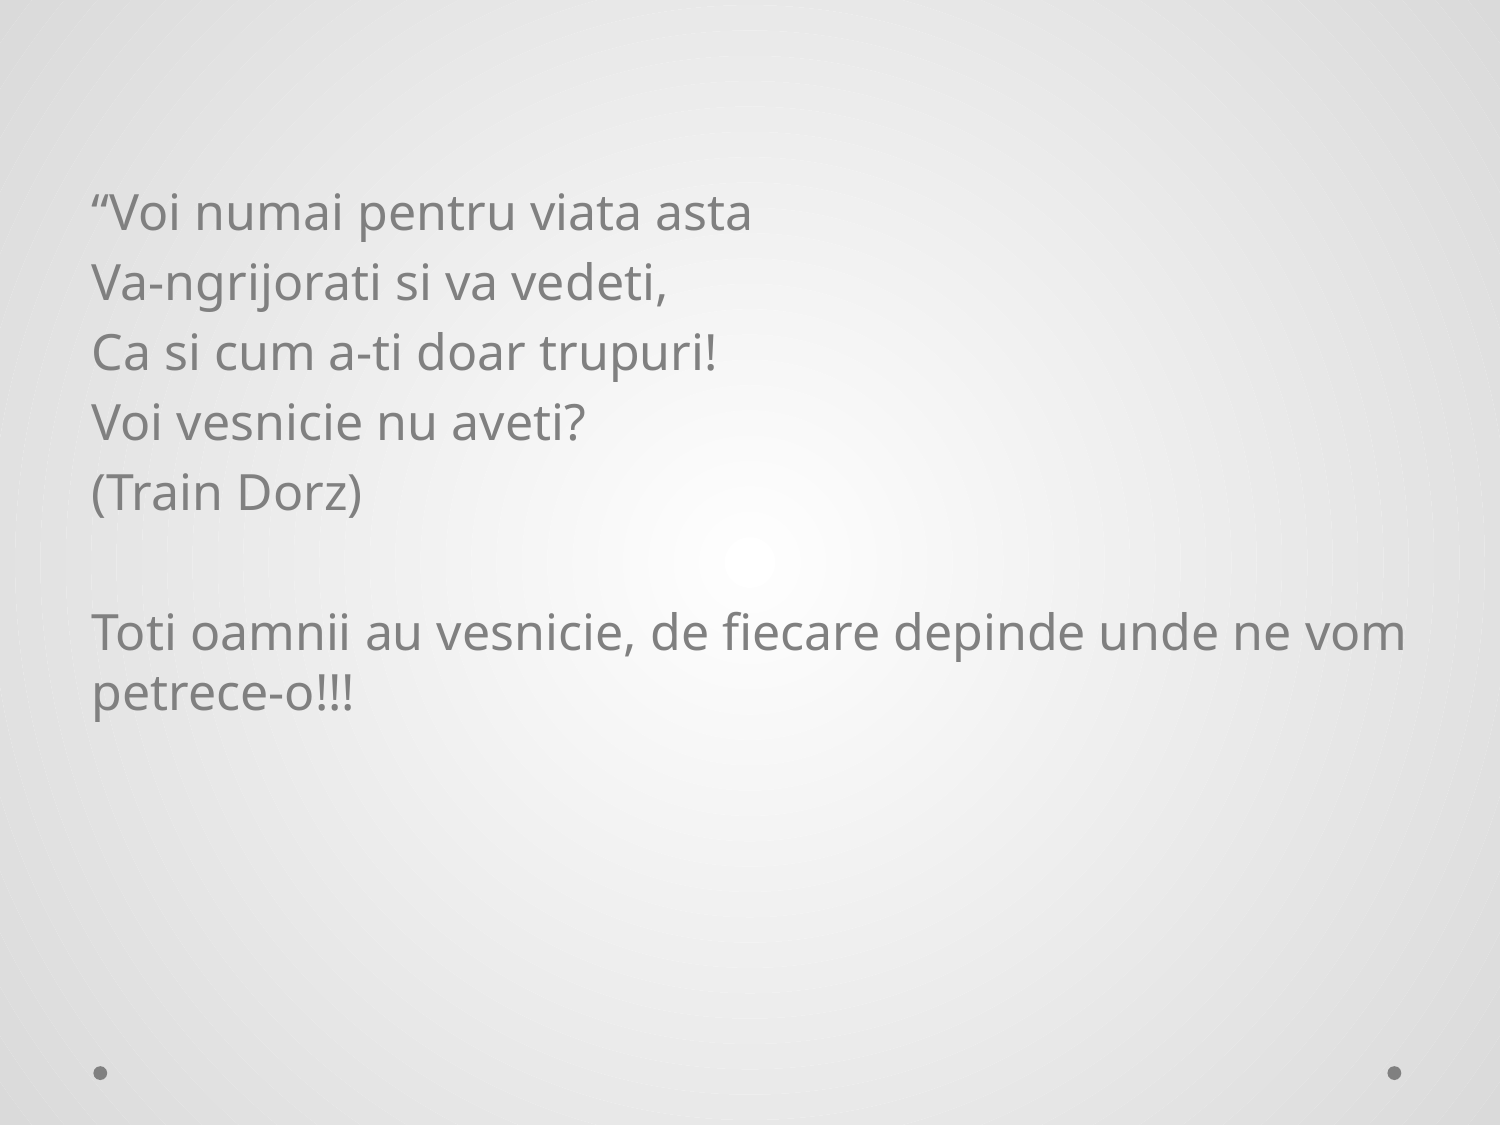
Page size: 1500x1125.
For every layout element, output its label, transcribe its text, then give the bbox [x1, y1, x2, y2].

list “Voi numai pentru viata asta Va-ngrijorati si va vedeti, Ca si cum a-ti doar trupuri! Voi vesnicie nu aveti? (Train Dorz) Toti oamnii au vesnicie, de fiecare depinde unde ne vom petrece-o!!! [76, 172, 1427, 916]
